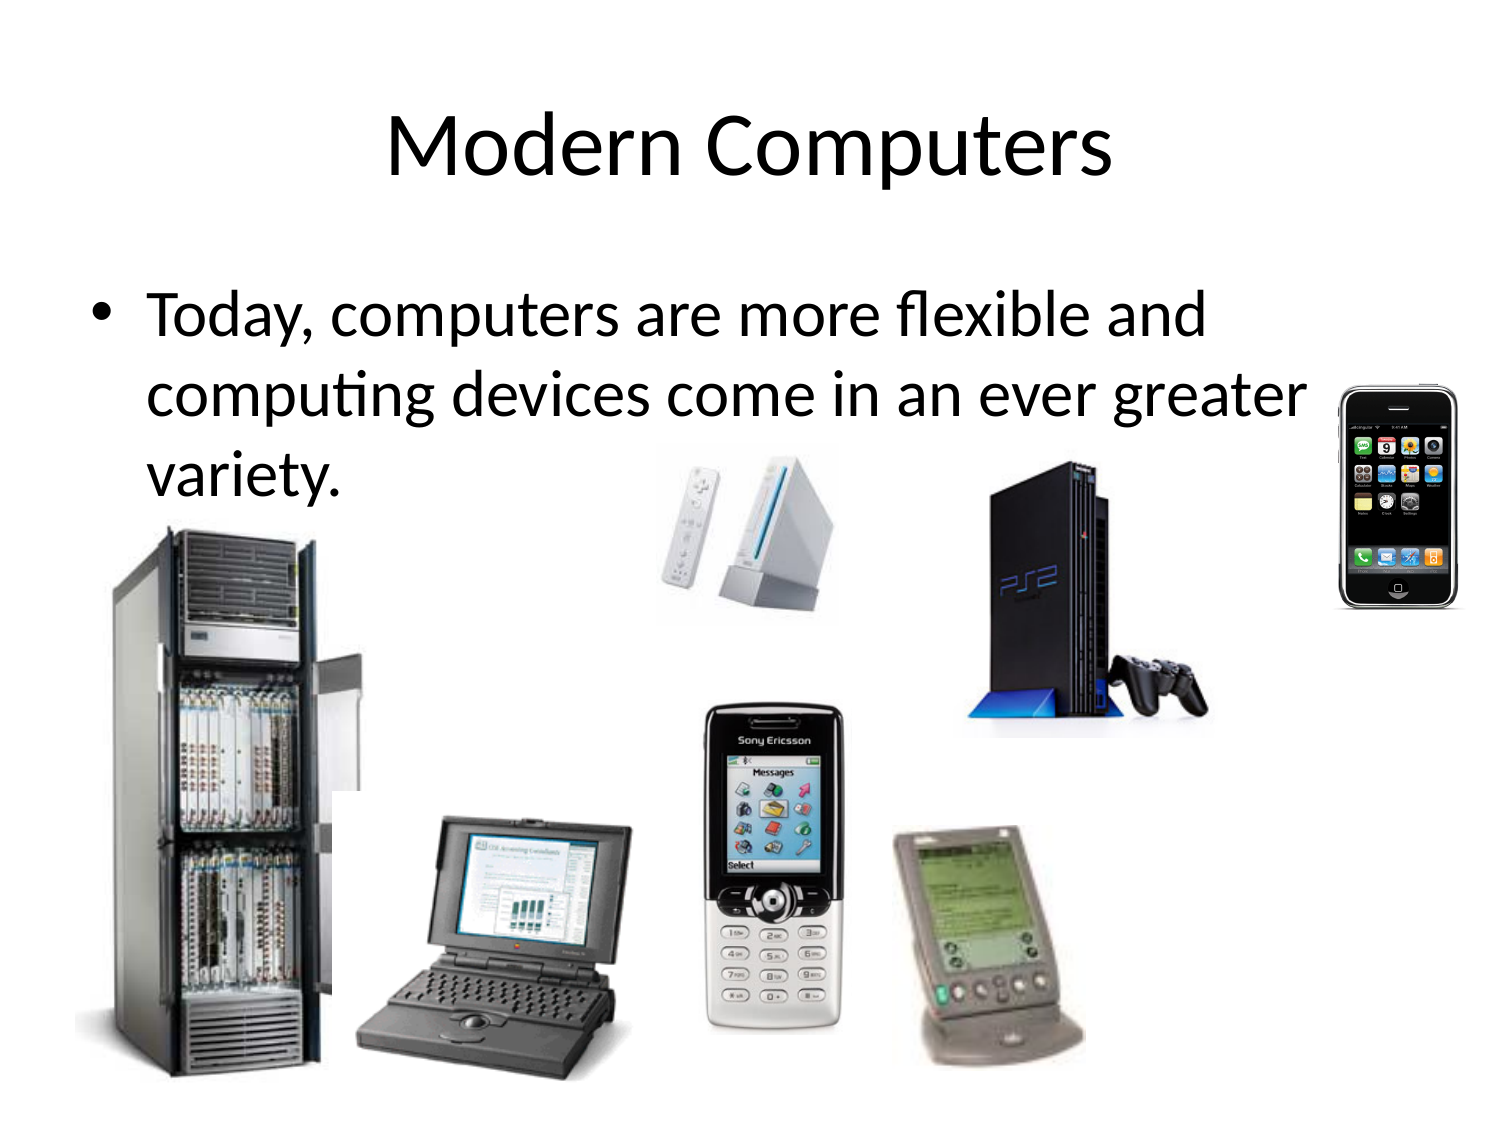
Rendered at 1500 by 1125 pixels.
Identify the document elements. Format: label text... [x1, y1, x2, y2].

picture [892, 825, 1086, 1072]
list Today, computers are more flexible and computing devices come in an ever greater variety. [75, 262, 1425, 1005]
picture [953, 447, 1218, 738]
picture [690, 699, 852, 1035]
picture [656, 443, 839, 627]
title Modern Computers [75, 45, 1425, 233]
picture [1317, 368, 1474, 627]
picture [74, 507, 657, 1106]
